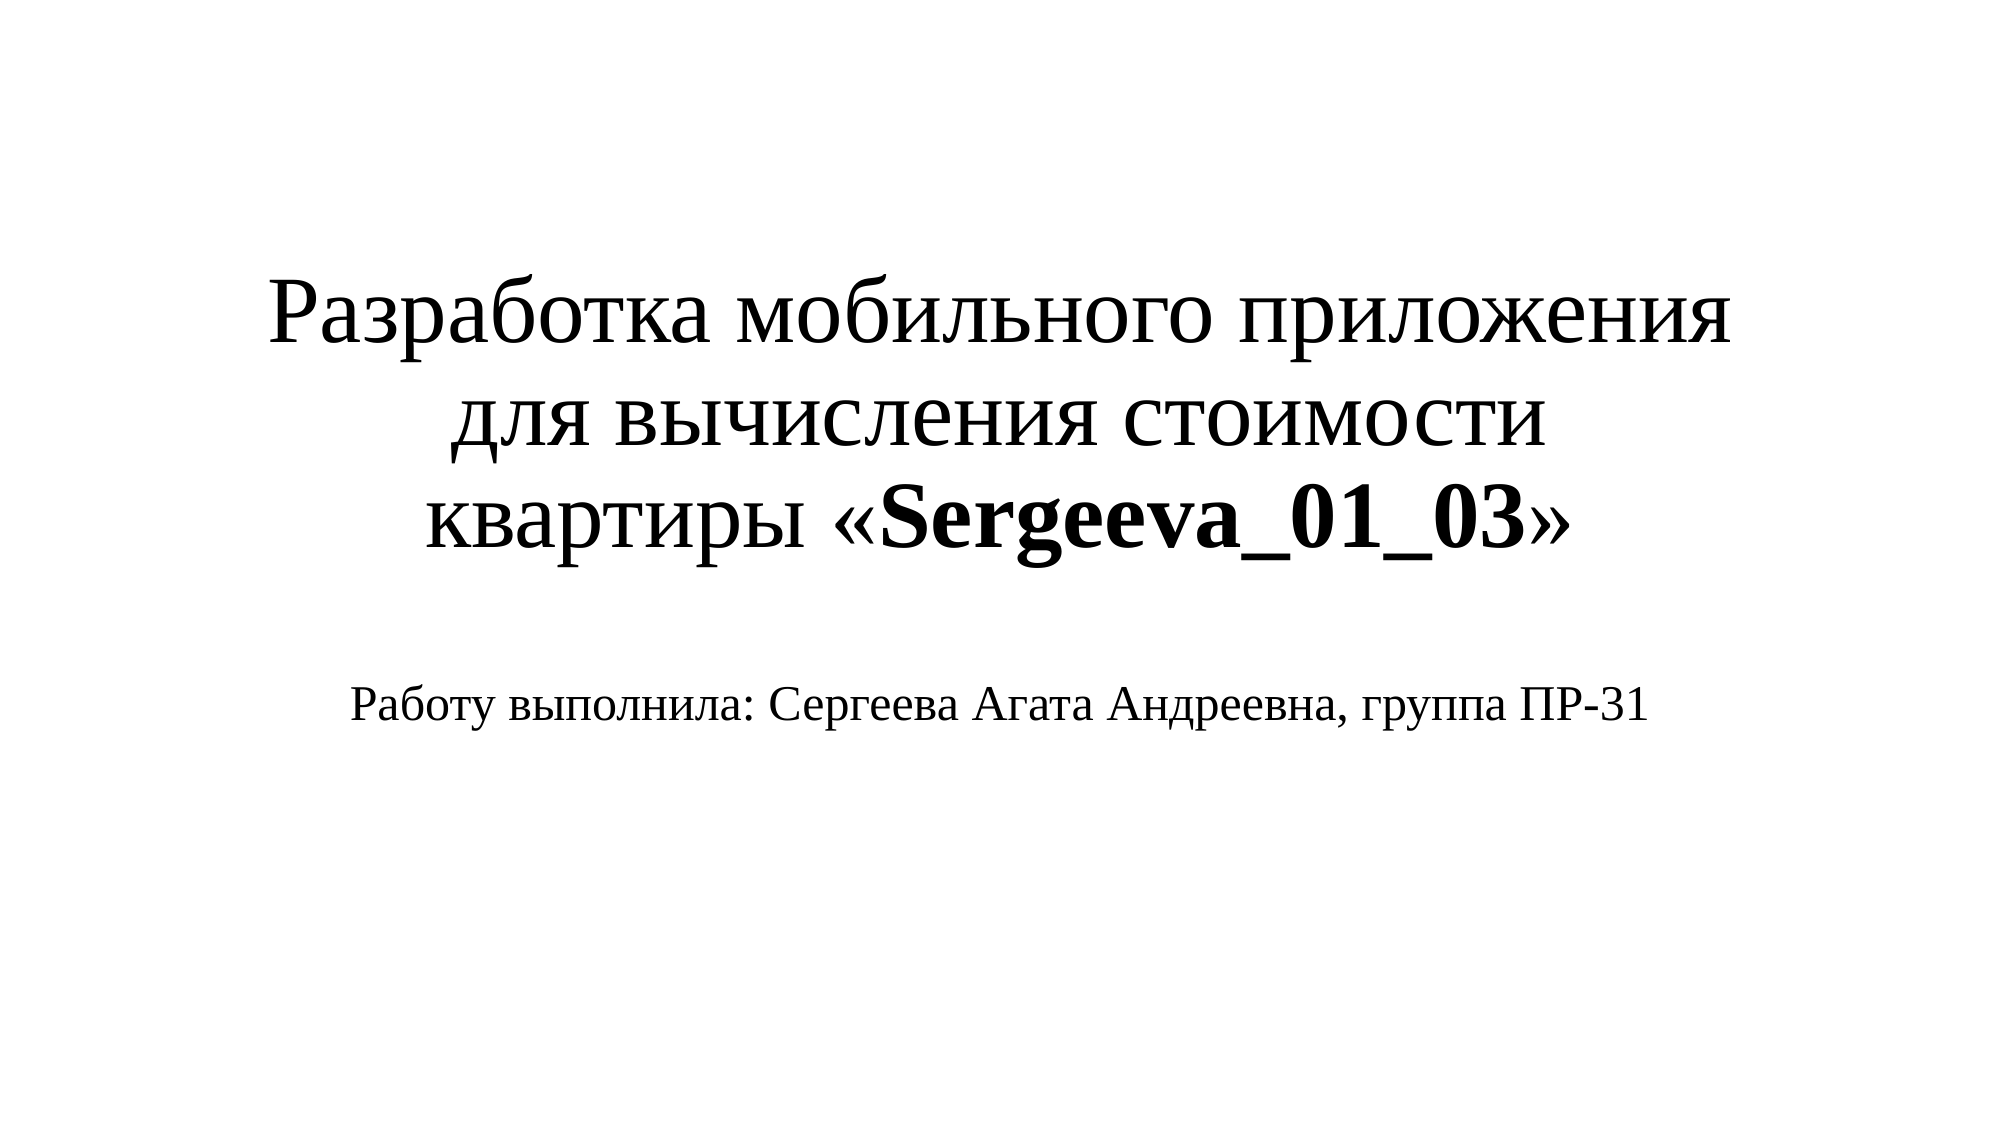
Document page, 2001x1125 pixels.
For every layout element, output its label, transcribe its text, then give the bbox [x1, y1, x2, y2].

title Разработка мобильного приложения для вычисления стоимости квартиры «Sergeeva_01_03» [249, 184, 1750, 576]
subtitle Работу выполнила: Сергеева Агата Андреевна, группа ПР-31 [249, 669, 1750, 941]
